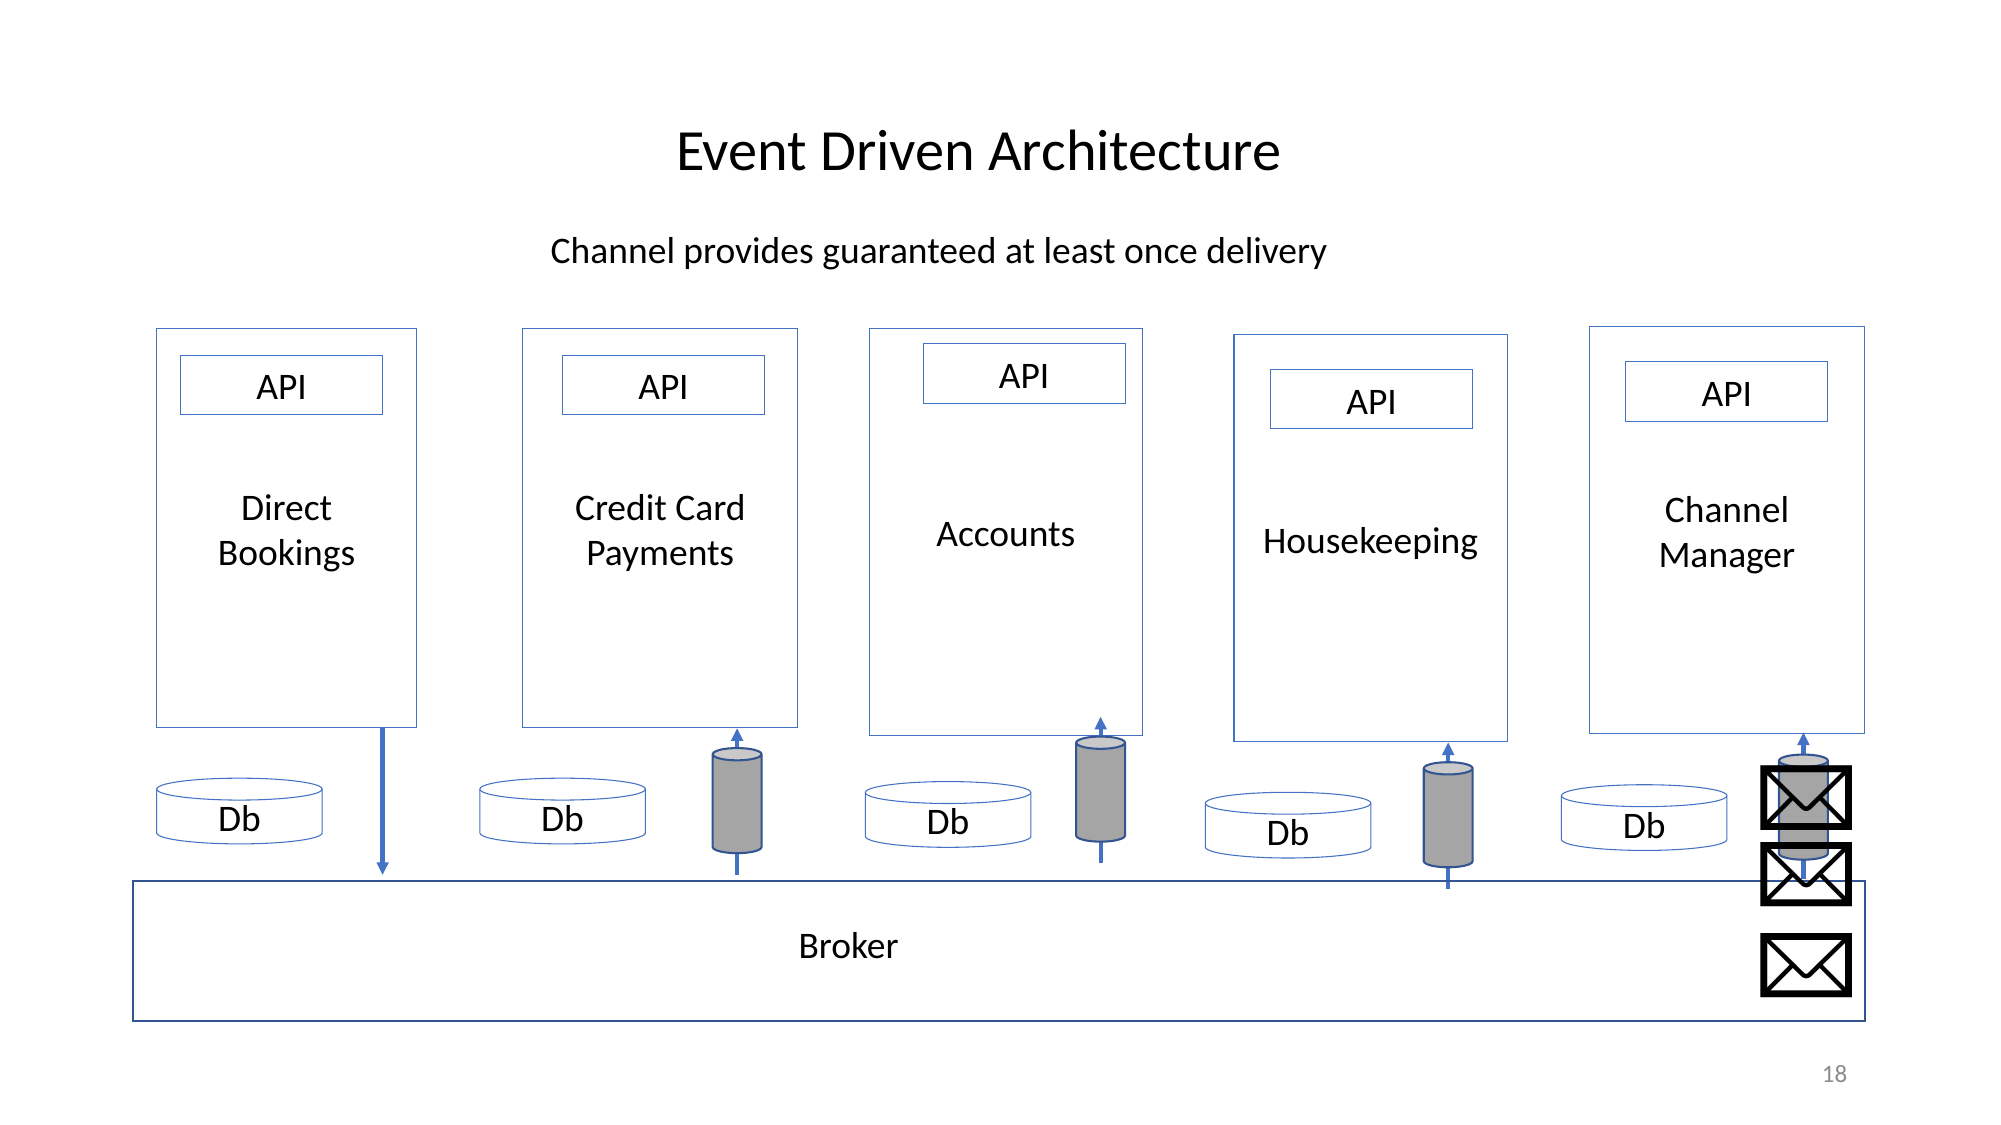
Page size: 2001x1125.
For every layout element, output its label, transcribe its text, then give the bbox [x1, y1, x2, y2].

text_box Channel provides guaranteed at least once delivery [535, 218, 1363, 279]
text_box Broker [783, 914, 914, 974]
text_box API [562, 355, 765, 415]
text_box Accounts [869, 328, 1143, 736]
text_box Db [1560, 784, 1728, 851]
text_box [1422, 761, 1448, 869]
text_box API [923, 343, 1126, 404]
text_box API [1625, 361, 1828, 422]
text_box [711, 747, 737, 855]
text_box Direct Bookings [156, 328, 417, 728]
text_box Event Driven Architecture [434, 104, 1523, 189]
text_box [715, 750, 737, 759]
text_box [1101, 738, 1123, 747]
text_box API [1270, 369, 1473, 429]
text_box API [1449, 764, 1471, 773]
text_box API [180, 355, 383, 415]
text_box [738, 747, 763, 855]
text_box Db [1204, 791, 1372, 859]
text_box Db [156, 777, 323, 845]
text_box [738, 750, 759, 759]
text_box Db [864, 781, 1032, 848]
text_box [1449, 761, 1474, 869]
picture [1751, 742, 1861, 1020]
text_box [1101, 735, 1127, 843]
text_box [1074, 735, 1100, 843]
text_box Housekeeping [1233, 334, 1508, 742]
text_box [132, 880, 1866, 1022]
text_box API [1426, 764, 1448, 773]
text_box Channel Manager [1589, 326, 1865, 734]
text_box Db [479, 777, 646, 845]
text_box [1078, 738, 1100, 747]
slide_number 18 [1412, 1042, 1863, 1103]
text_box Credit Card Payments [522, 328, 798, 728]
